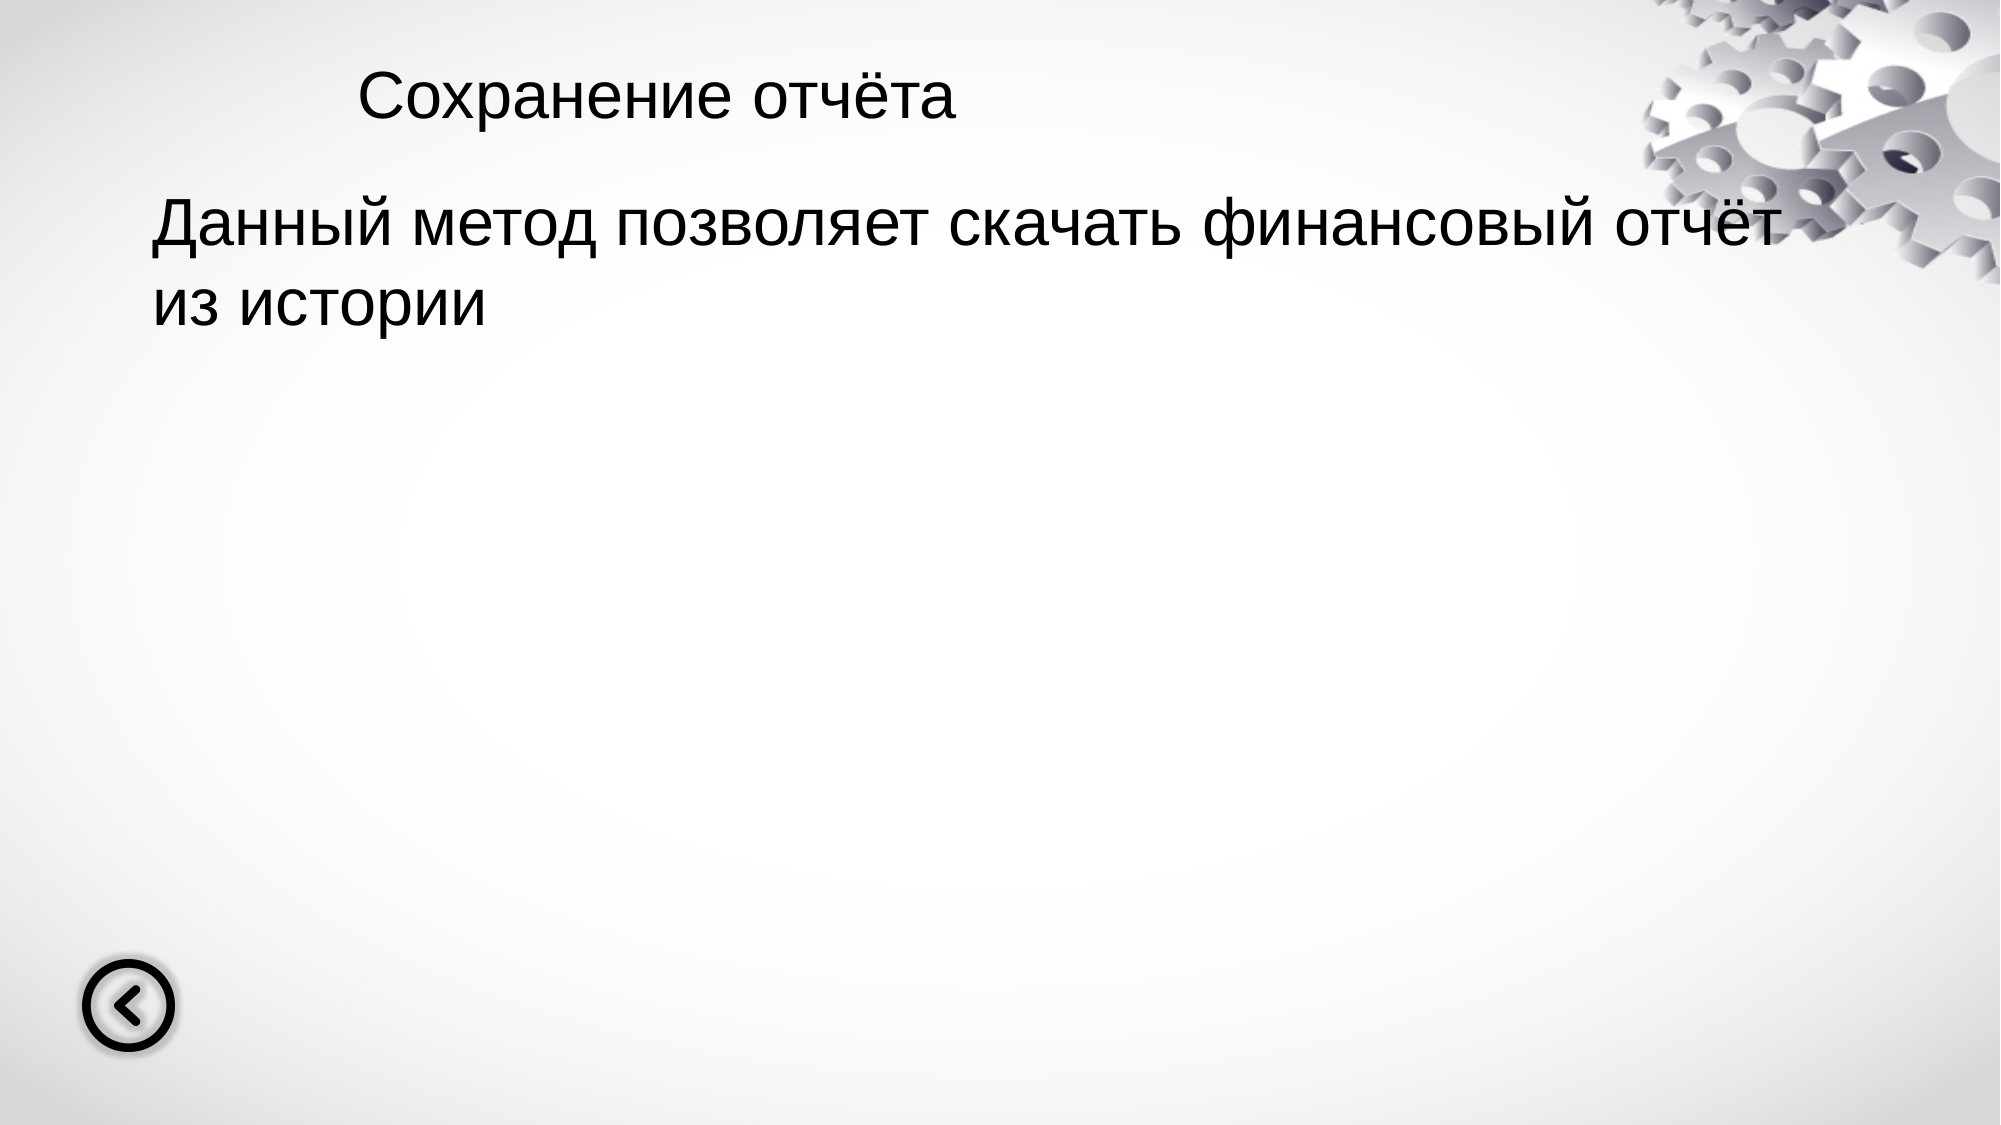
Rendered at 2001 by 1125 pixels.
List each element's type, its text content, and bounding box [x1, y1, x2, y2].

list Данный метод позволяет скачать финансовый отчёт из истории [137, 170, 1863, 503]
picture [0, 0, 2000, 1125]
title Сохранение отчёта [342, 43, 2000, 140]
